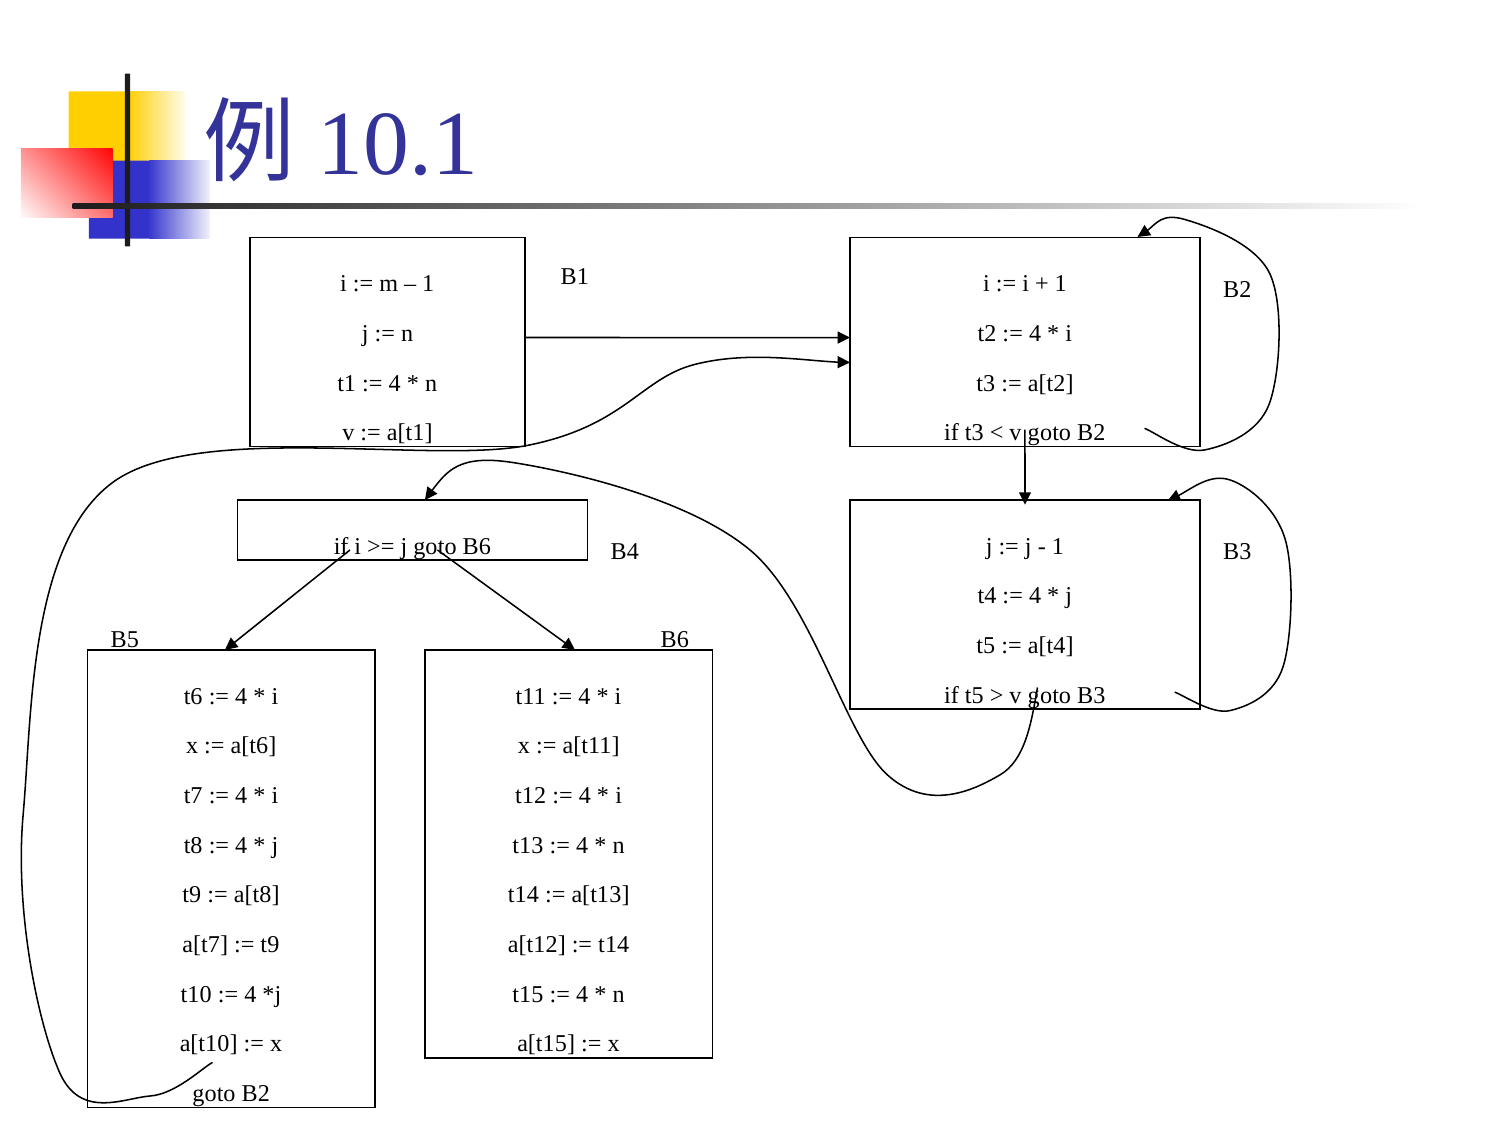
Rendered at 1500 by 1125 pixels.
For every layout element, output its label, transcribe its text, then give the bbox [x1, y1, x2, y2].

text_box j := j - 1 t4 := 4 * j t5 := a[t4] if t5 > v goto B3 [849, 500, 1200, 710]
text_box B1 [537, 224, 613, 297]
text_box B6 [637, 587, 713, 660]
text_box [660, 521, 1038, 796]
text_box t11 := 4 * i x := a[t11] t12 := 4 * i t13 := 4 * n t14 := a[t13] a[t12] := t14 t15 := 4 * n a[t15] := x [424, 650, 713, 1058]
text_box i := i + 1 t2 := 4 * i t3 := a[t2] if t3 < v goto B2 [849, 237, 1179, 447]
text_box B3 [1263, 500, 1275, 515]
text_box [1137, 217, 1280, 451]
text_box [524, 331, 850, 344]
title 例10.1 [188, 12, 1468, 200]
text_box [21, 355, 851, 1103]
text_box t6 := 4 * i x := a[t6] t7 := 4 * i t8 := 4 * j t9 := a[t8] a[t7] := t9 t10 := 4 *j a[t10] := x goto B2 [87, 886, 375, 1108]
text_box [1167, 478, 1292, 712]
text_box [1018, 429, 1032, 505]
text_box B2 [1232, 237, 1275, 285]
text_box i := m – 1 j := n t1 := 4 * n v := a[t1] [249, 237, 525, 447]
